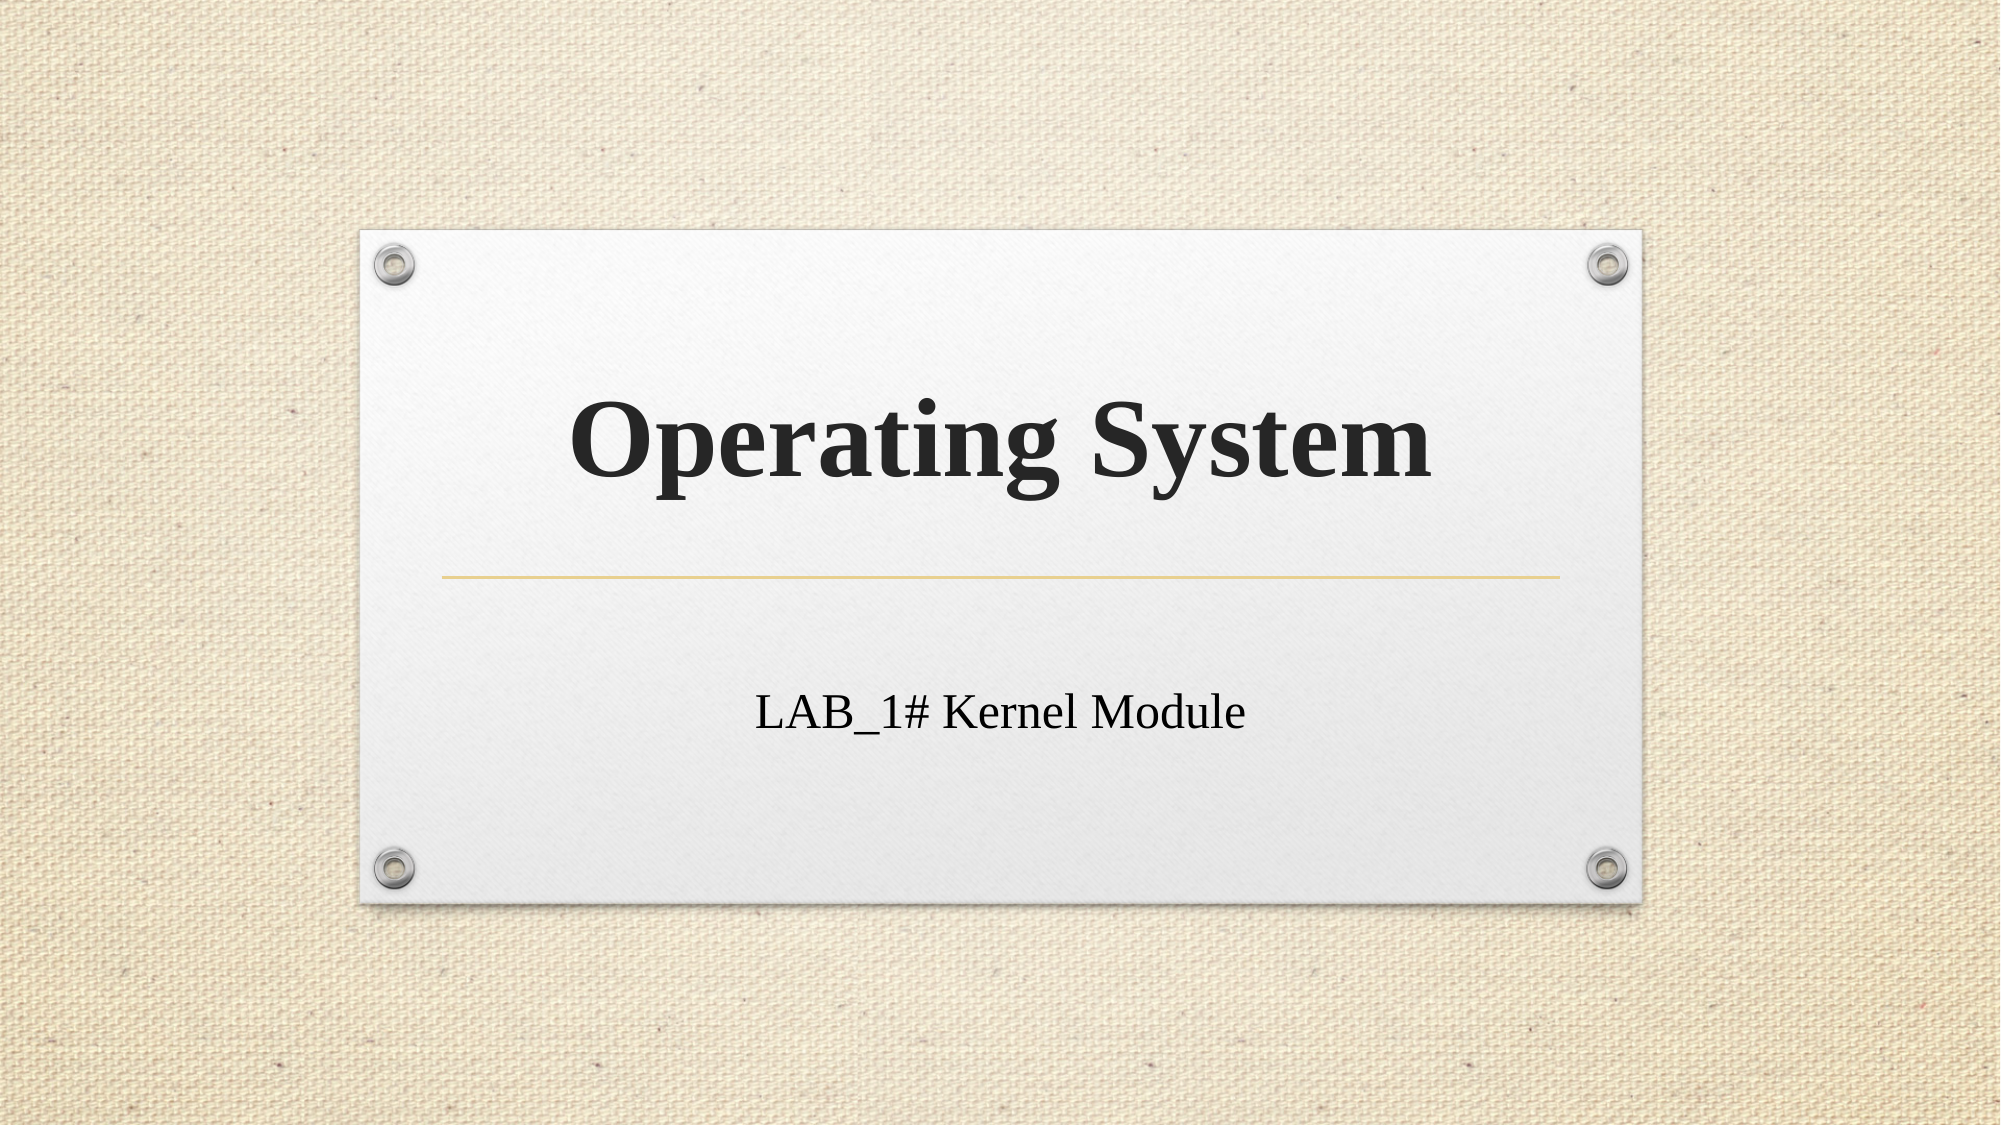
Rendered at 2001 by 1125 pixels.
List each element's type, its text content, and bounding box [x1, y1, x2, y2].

picture [0, 0, 2001, 1125]
title Operating System [441, 306, 1560, 556]
subtitle LAB_1# Kernel Module [441, 600, 1560, 817]
